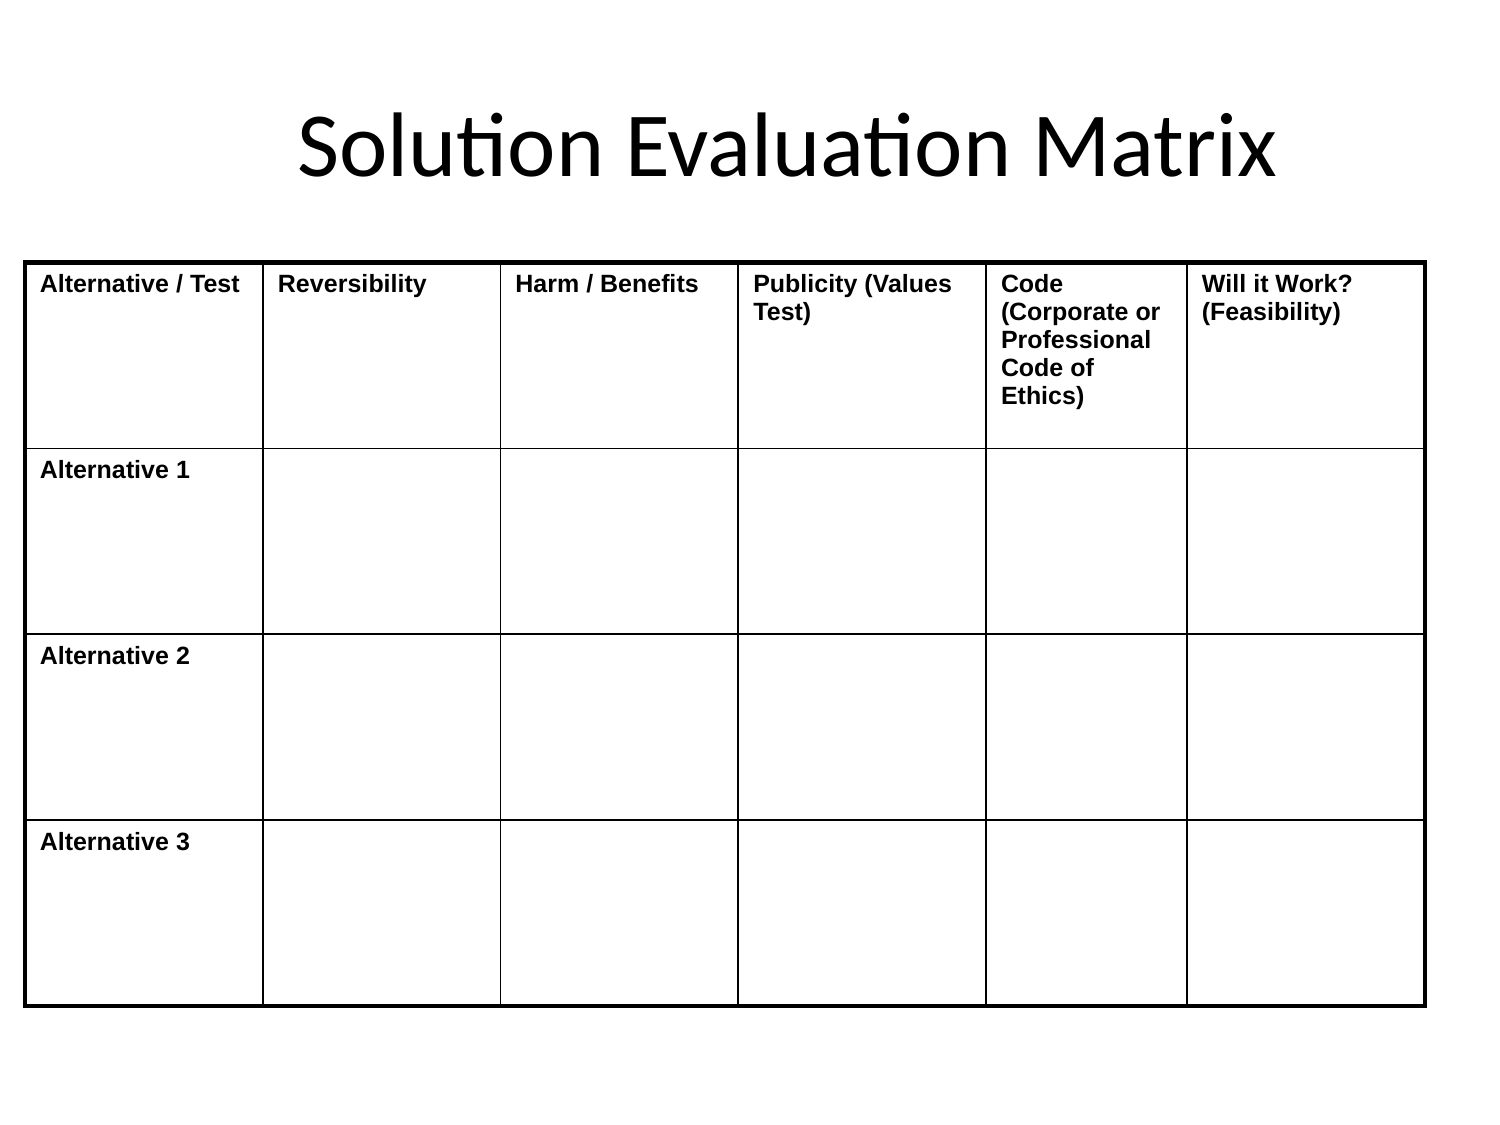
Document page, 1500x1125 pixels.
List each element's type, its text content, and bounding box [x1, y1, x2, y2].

table_cell [987, 449, 1186, 633]
table_cell [1188, 449, 1423, 633]
table_cell Alternative 2 [27, 635, 262, 819]
table_cell [739, 821, 985, 1004]
table_cell [987, 635, 1186, 819]
title Solution Evaluation Matrix [150, 45, 1425, 234]
table_cell [987, 821, 1186, 1004]
table_header Alternative / Test [27, 265, 262, 448]
table_cell Alternative 3 [27, 821, 262, 1004]
table_cell [739, 449, 985, 633]
table_cell [501, 449, 737, 633]
table_cell [739, 635, 985, 819]
table_cell [1188, 821, 1423, 1004]
table_cell [264, 821, 500, 1004]
table_cell [1188, 635, 1423, 819]
table_cell [501, 821, 737, 1004]
table_header Harm / Benefits [501, 265, 737, 448]
table_header Code (Corporate or Professional Code of Ethics) [987, 265, 1186, 448]
table_cell [501, 635, 737, 819]
table_cell [264, 635, 500, 819]
table_cell [264, 449, 500, 633]
table_cell Alternative 1 [27, 449, 262, 633]
table_header Will it Work? (Feasibility) [1188, 265, 1423, 448]
table_header Publicity (Values Test) [739, 265, 985, 448]
table_header Reversibility [264, 265, 500, 448]
